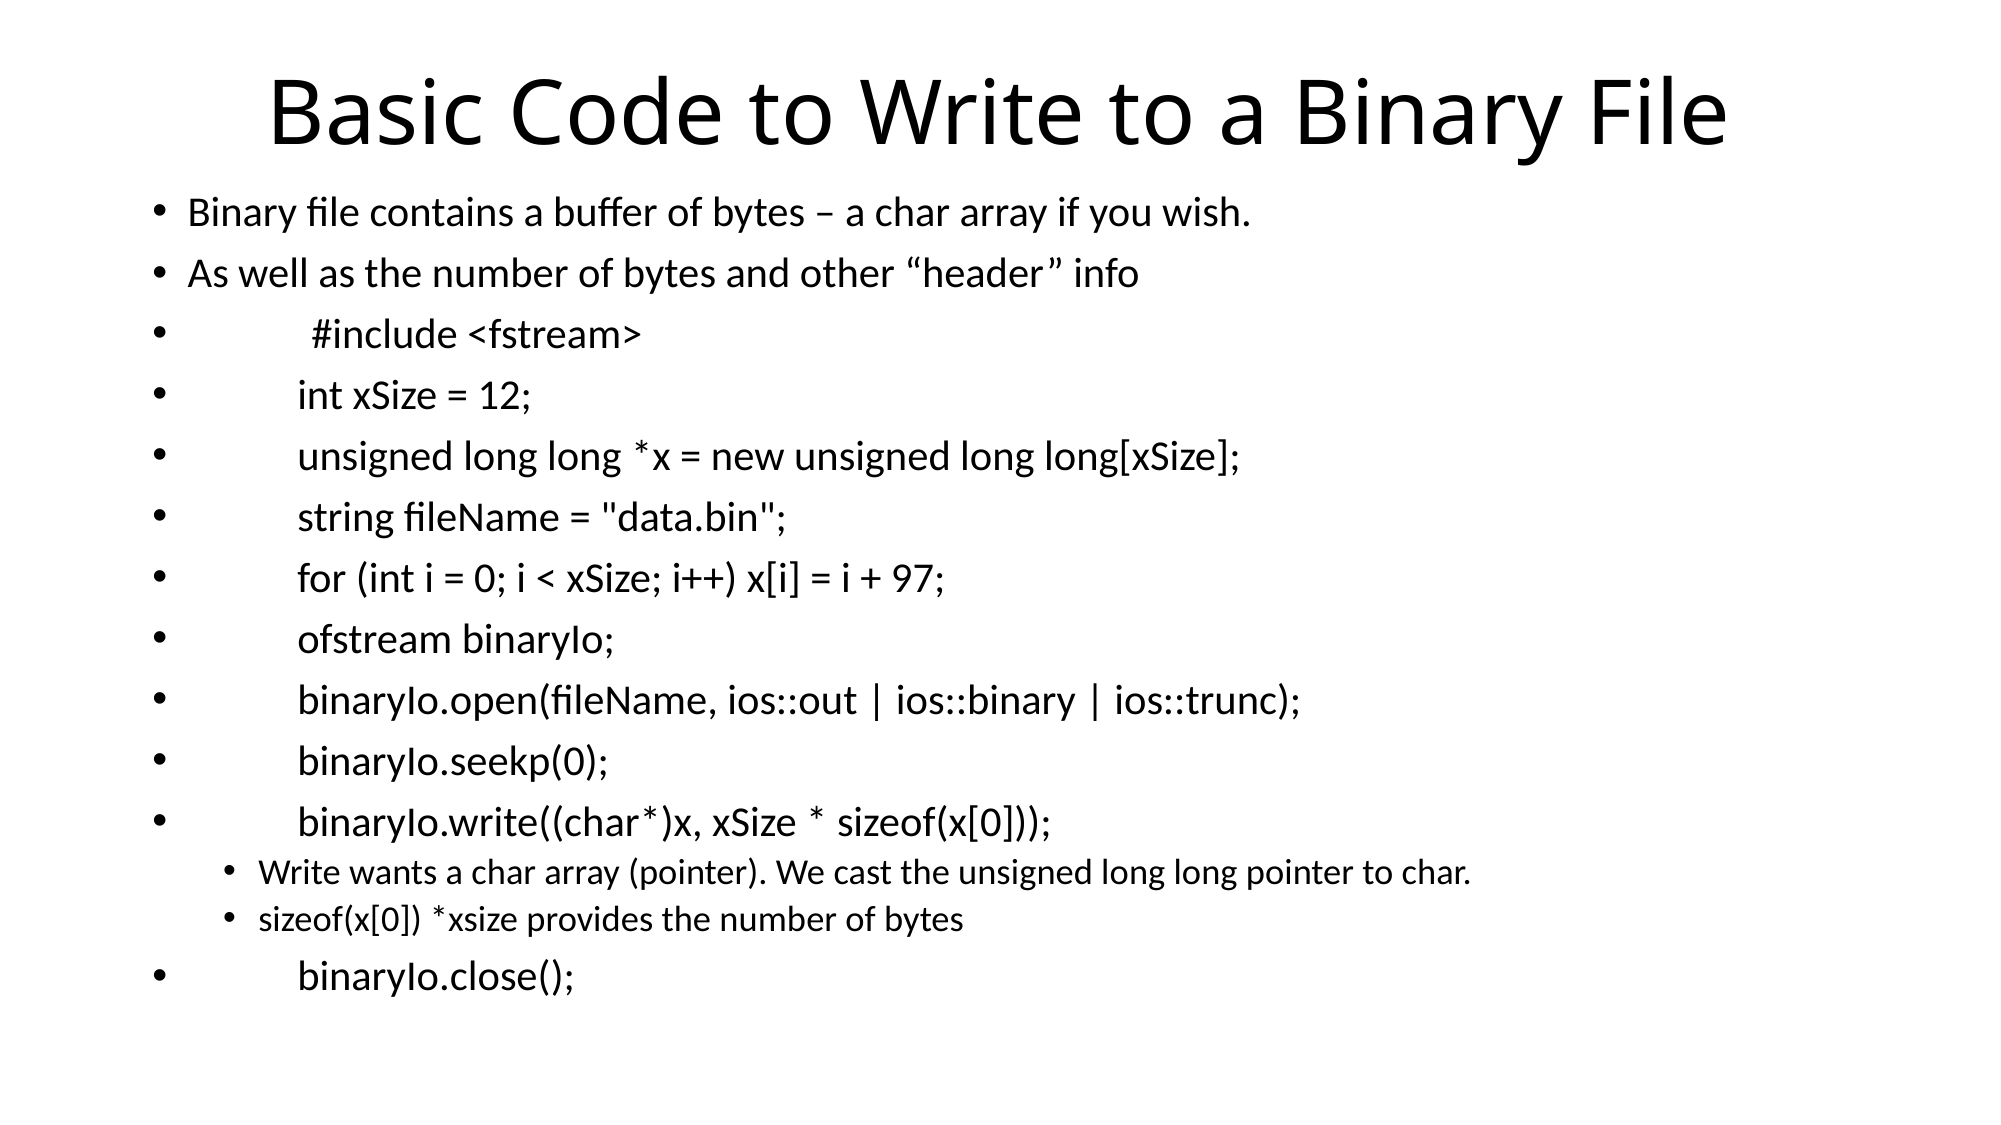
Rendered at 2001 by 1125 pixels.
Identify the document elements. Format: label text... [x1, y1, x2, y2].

list Binary file contains a buffer of bytes – a char array if you wish. As well as the number of bytes and other “header” info #include <fstream> int xSize = 12; unsigned long long *x = new unsigned long long[xSize]; string fileName = "data.bin"; for (int i = 0; i < xSize; i++) x[i] = i + 97; ofstream binaryIo; binaryIo.open(fileName, ios::out | ios::binary | ios::trunc); binaryIo.seekp(0); binaryIo.write((char*)x, xSize * sizeof(x[0])); Write wants a char array (pointer). We cast the unsigned long long pointer to char. sizeof(x[0]) *xsize provides the number of bytes binaryIo.close(); [137, 182, 1863, 1014]
title Basic Code to Write to a Binary File [137, 59, 1863, 173]
